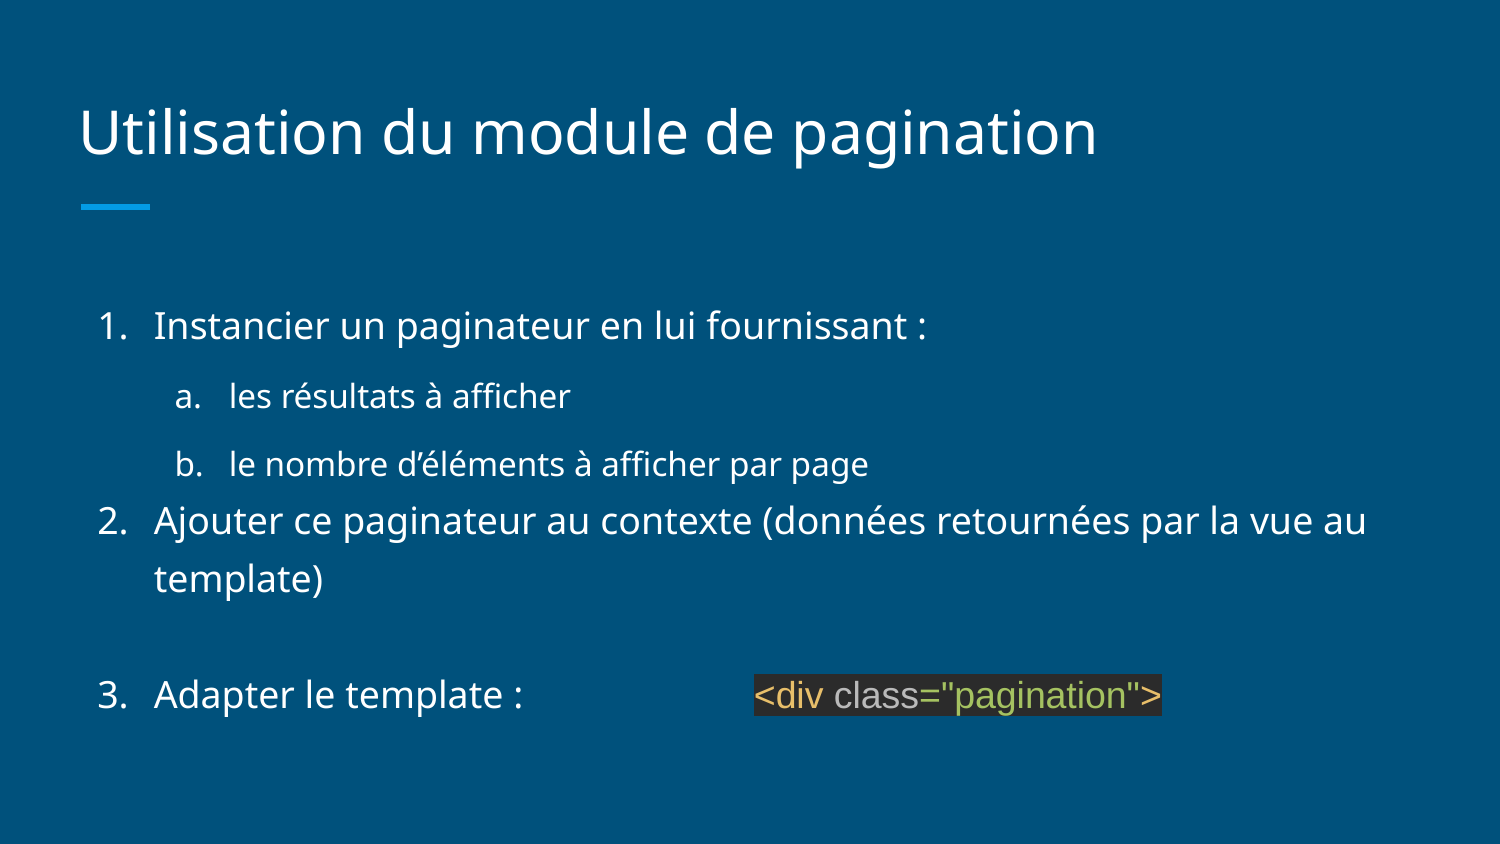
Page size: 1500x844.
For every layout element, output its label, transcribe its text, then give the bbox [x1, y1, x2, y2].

list Instancier un paginateur en lui fournissant : les résultats à afficher le nombre d’éléments à afficher par page Ajouter ce paginateur au contexte (données retournées par la vue au template) Adapter le template : <div class="pagination"> [63, 244, 1469, 750]
title Utilisation du module de pagination [63, 75, 1437, 188]
